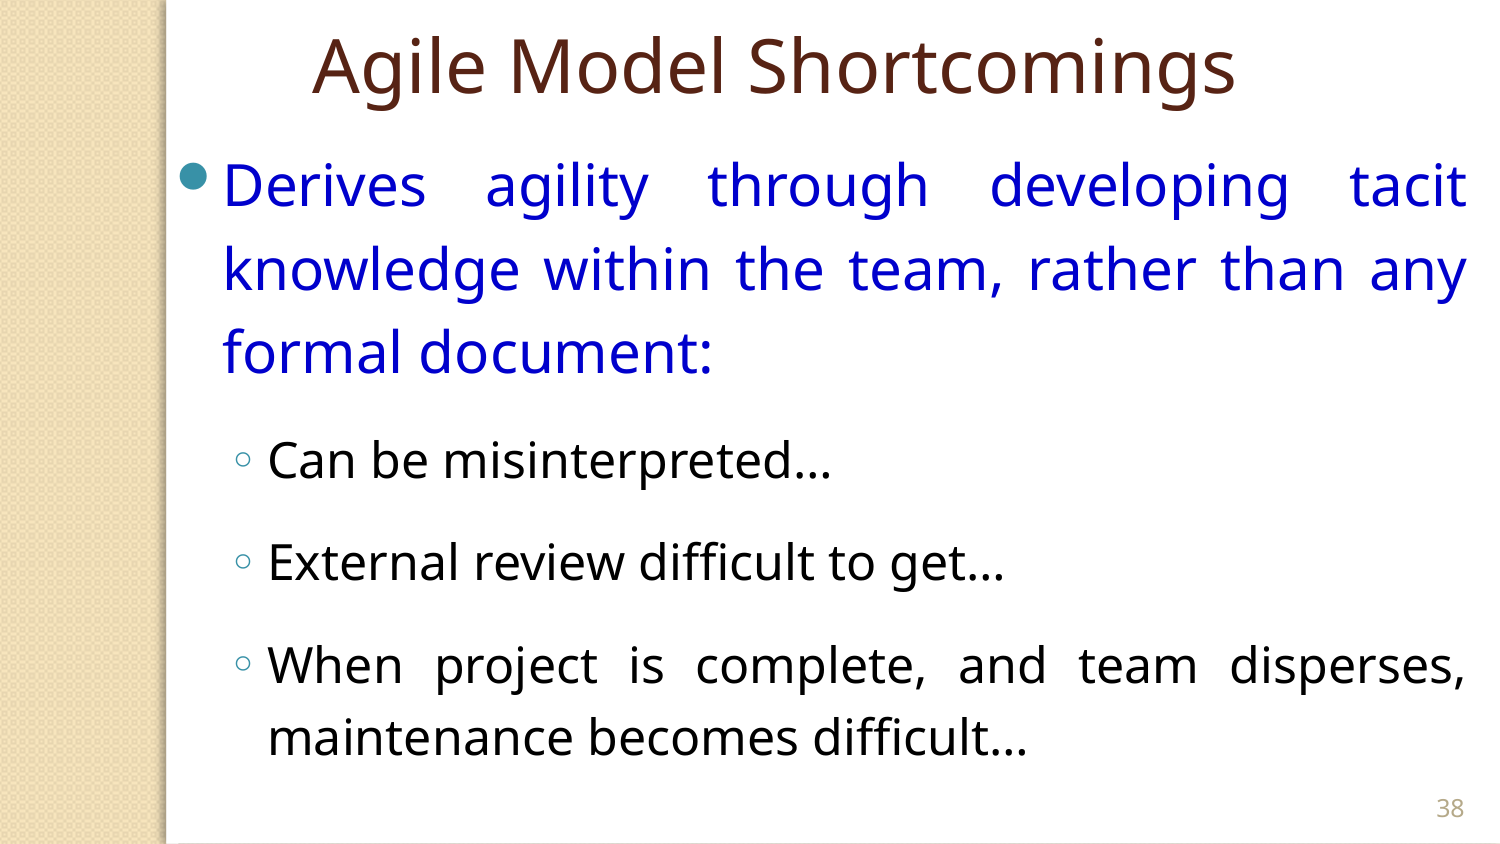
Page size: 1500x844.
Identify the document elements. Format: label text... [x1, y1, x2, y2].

list Derives agility through developing tacit knowledge within the team, rather than any formal document: Can be misinterpreted… External review difficult to get… When project is complete, and team disperses, maintenance becomes difficult… [147, 126, 1483, 791]
title Agile Model Shortcomings [135, 0, 1416, 127]
slide_number 38 [1413, 775, 1488, 835]
